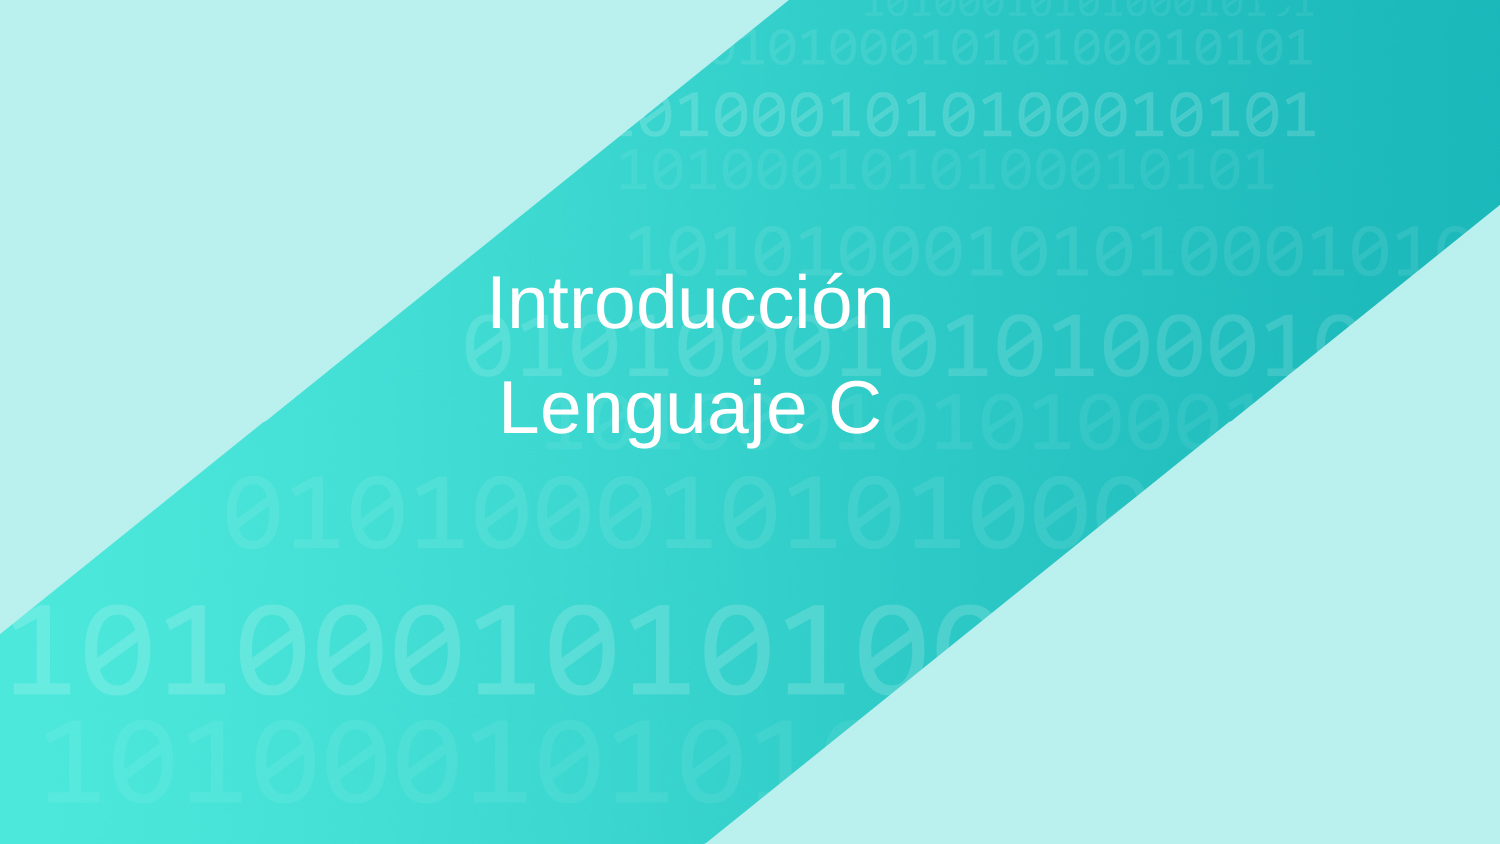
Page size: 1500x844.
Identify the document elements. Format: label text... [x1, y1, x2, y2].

picture [0, 0, 1500, 844]
list Introducción Lenguaje C [371, 303, 1010, 399]
